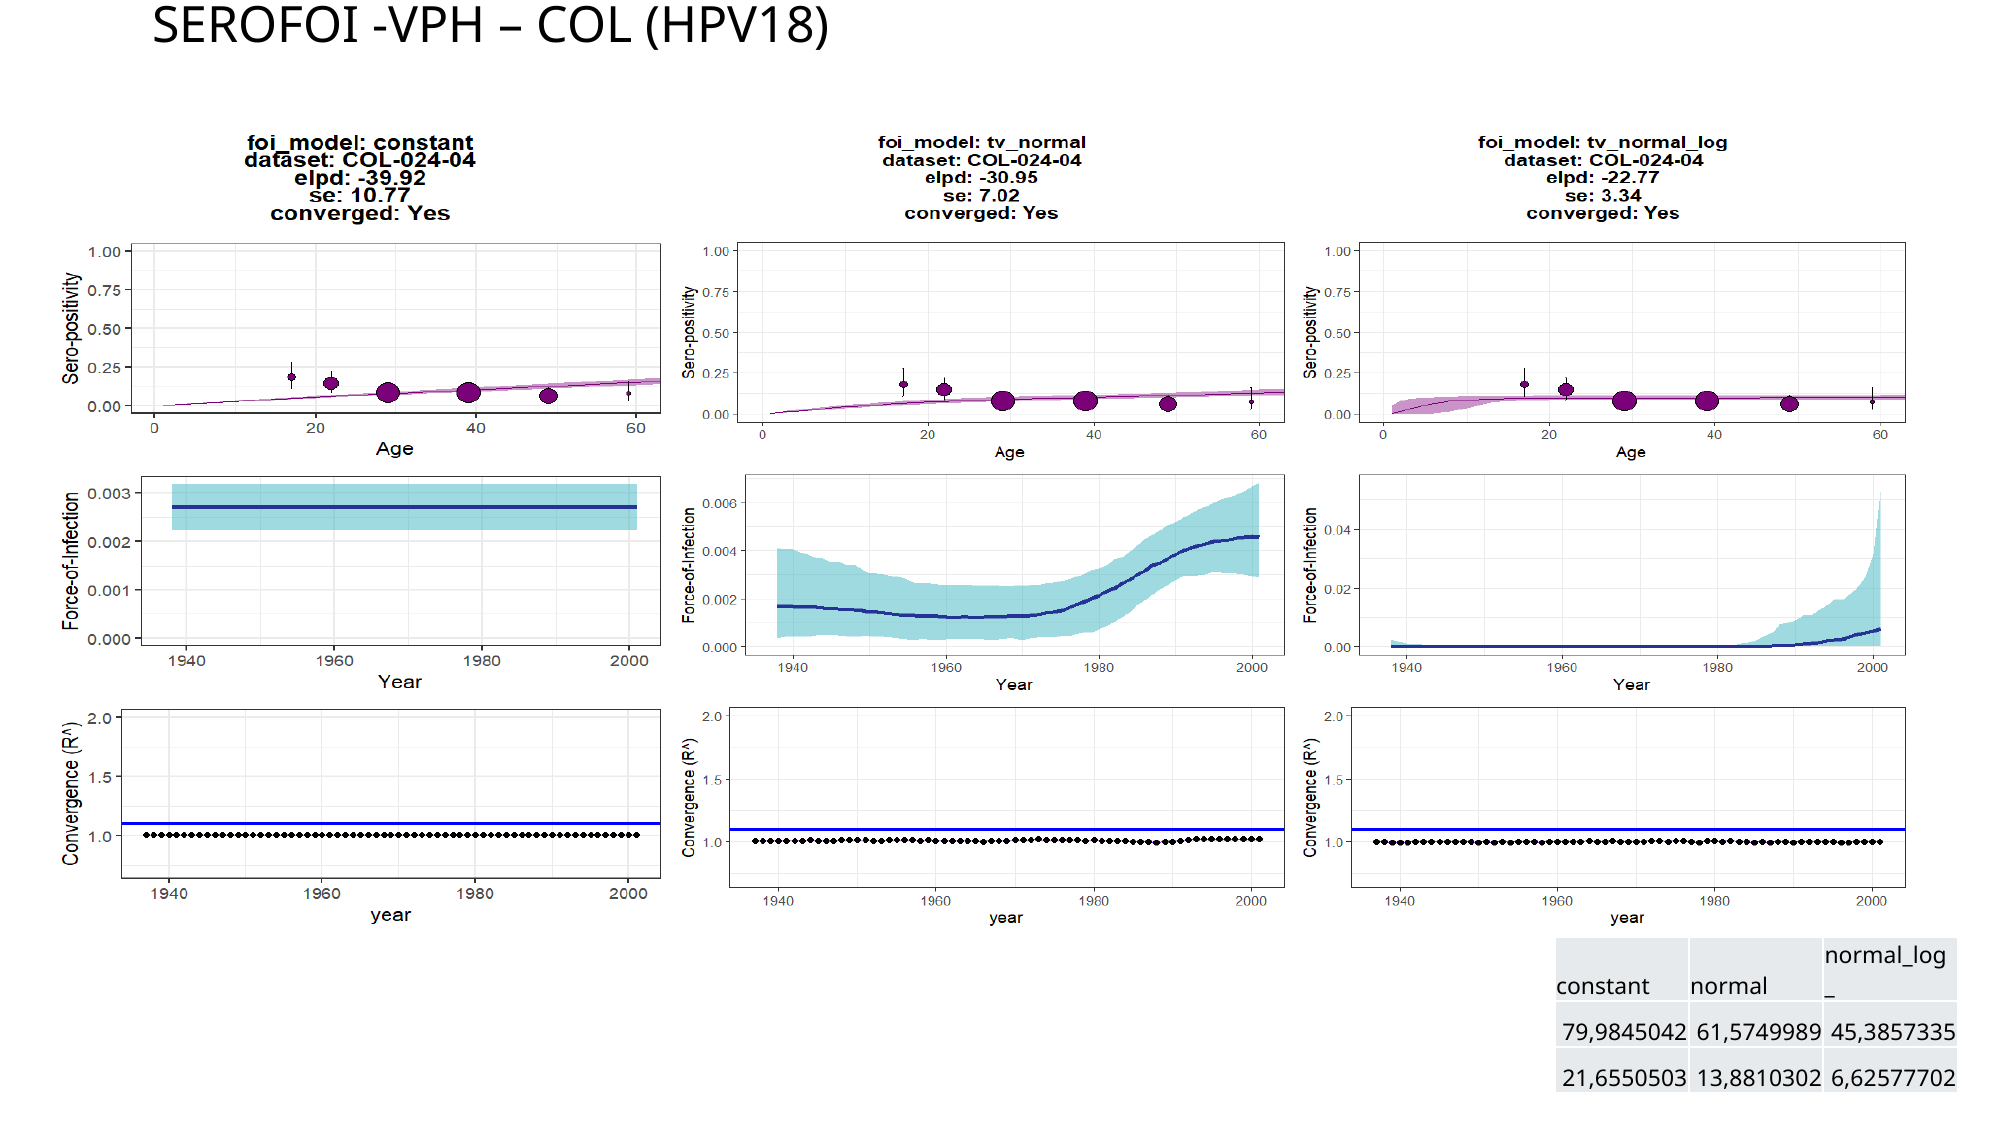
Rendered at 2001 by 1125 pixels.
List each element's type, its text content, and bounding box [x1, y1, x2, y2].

table_cell 79,9845042 [1556, 1002, 1688, 1046]
table_cell 6,62577702 [1824, 1048, 1957, 1092]
table_header constant [1556, 938, 1688, 1000]
table_header normal_log_ [1824, 938, 1957, 1000]
title SEROFOI -VPH – COL (HPV18) [137, 0, 1863, 54]
table_header normal [1690, 938, 1822, 1000]
table_cell 21,6550503 [1556, 1048, 1688, 1092]
picture [49, 118, 1914, 934]
table_cell 61,5749989 [1690, 1002, 1822, 1046]
table_cell 13,8810302 [1690, 1048, 1822, 1092]
table_cell 45,3857335 [1824, 1002, 1957, 1046]
